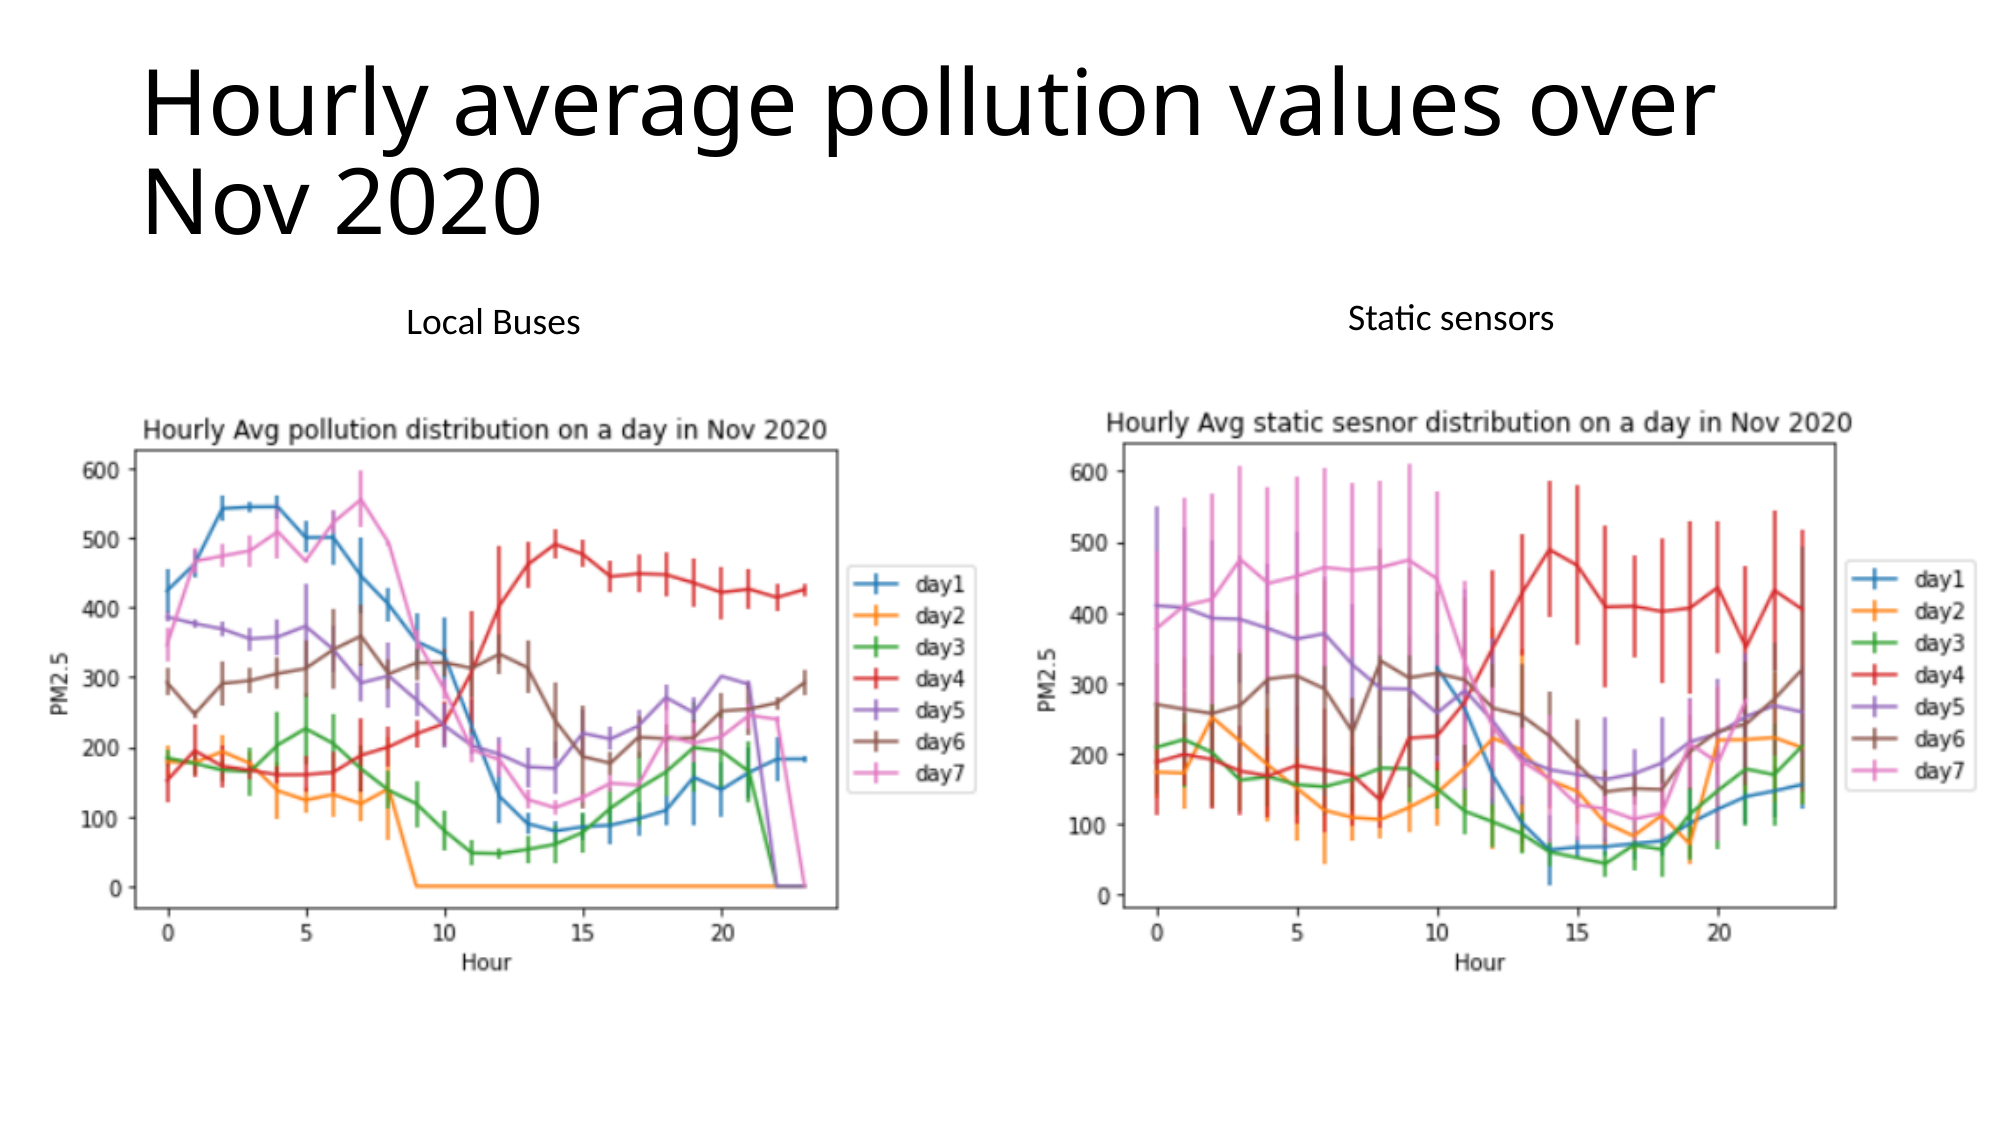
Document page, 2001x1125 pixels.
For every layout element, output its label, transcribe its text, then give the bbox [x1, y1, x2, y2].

title Hourly average pollution values over Nov 2020 [125, 46, 1905, 265]
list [38, 400, 1000, 984]
text_box Local Buses [211, 289, 777, 350]
picture [1027, 396, 1995, 988]
text_box Static sensors [1169, 285, 1735, 346]
